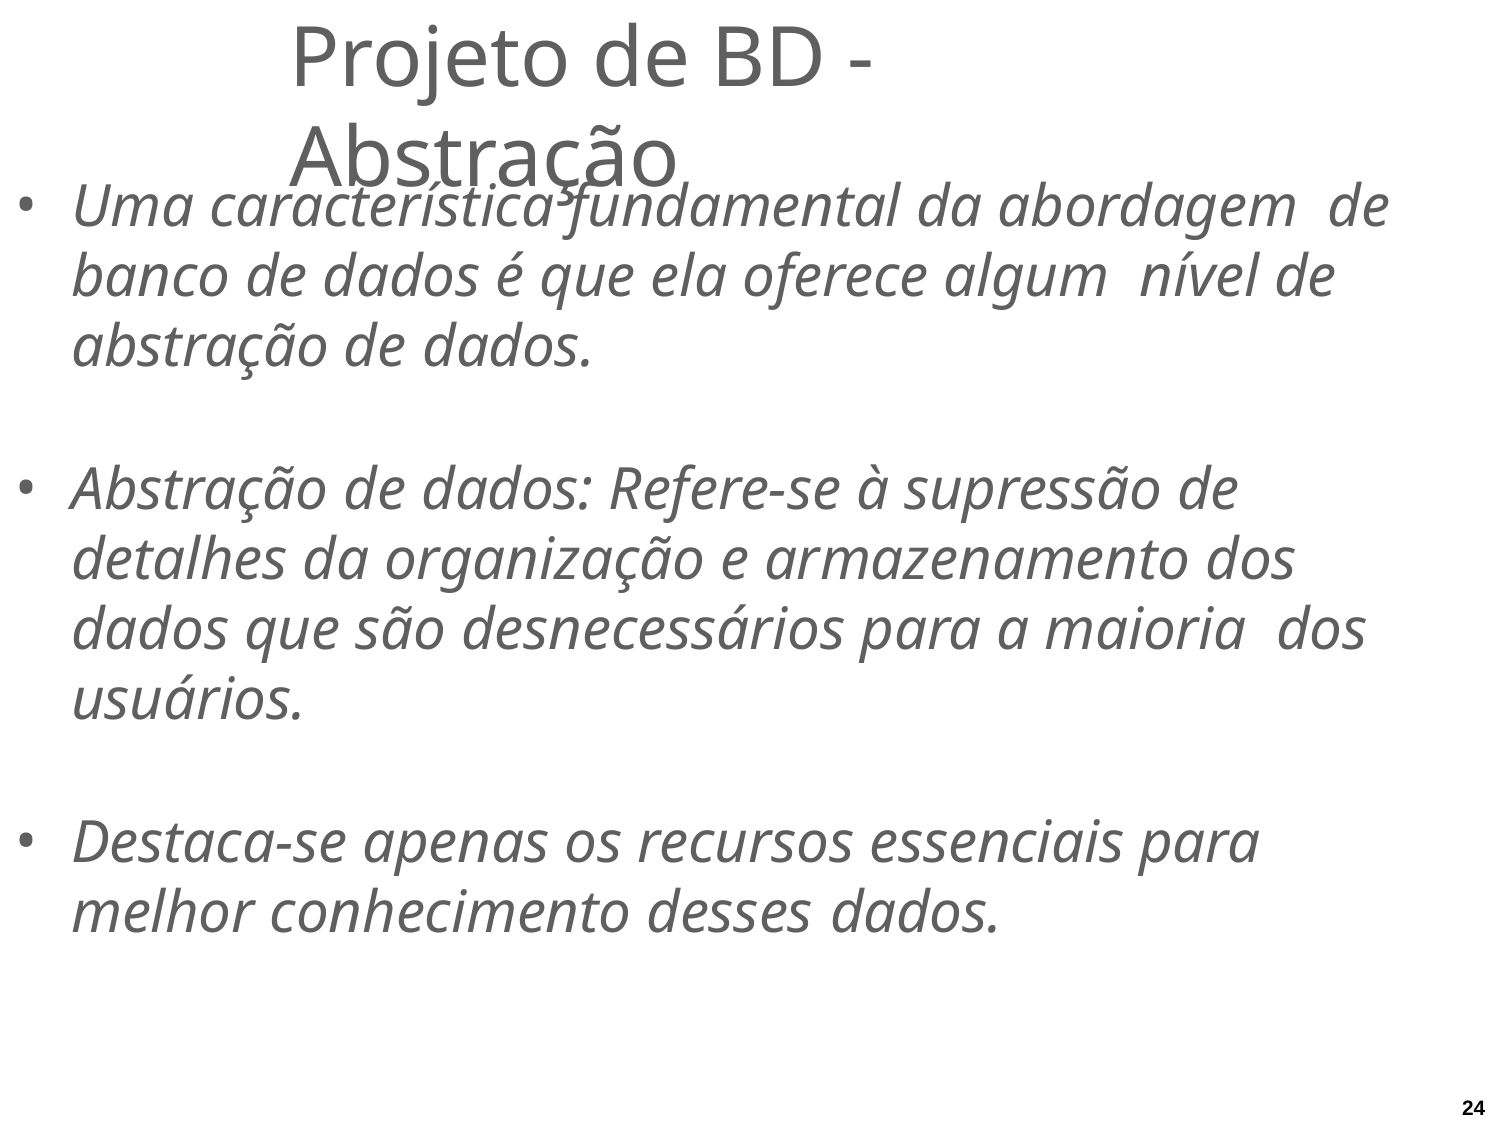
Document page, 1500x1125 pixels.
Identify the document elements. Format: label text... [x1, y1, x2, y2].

title Projeto de BD - Abstração [287, 0, 1246, 166]
slide_number 24 [1455, 1094, 1492, 1125]
text_box Uma característica fundamental da abordagem de banco de dados é que ela oferece algum nível de abstração de dados. Abstração de dados: Refere-se à supressão de detalhes da organização e armazenamento dos dados que são desnecessários para a maioria dos usuários. Destaca-se apenas os recursos essenciais para melhor conhecimento desses dados. [12, 166, 1460, 945]
